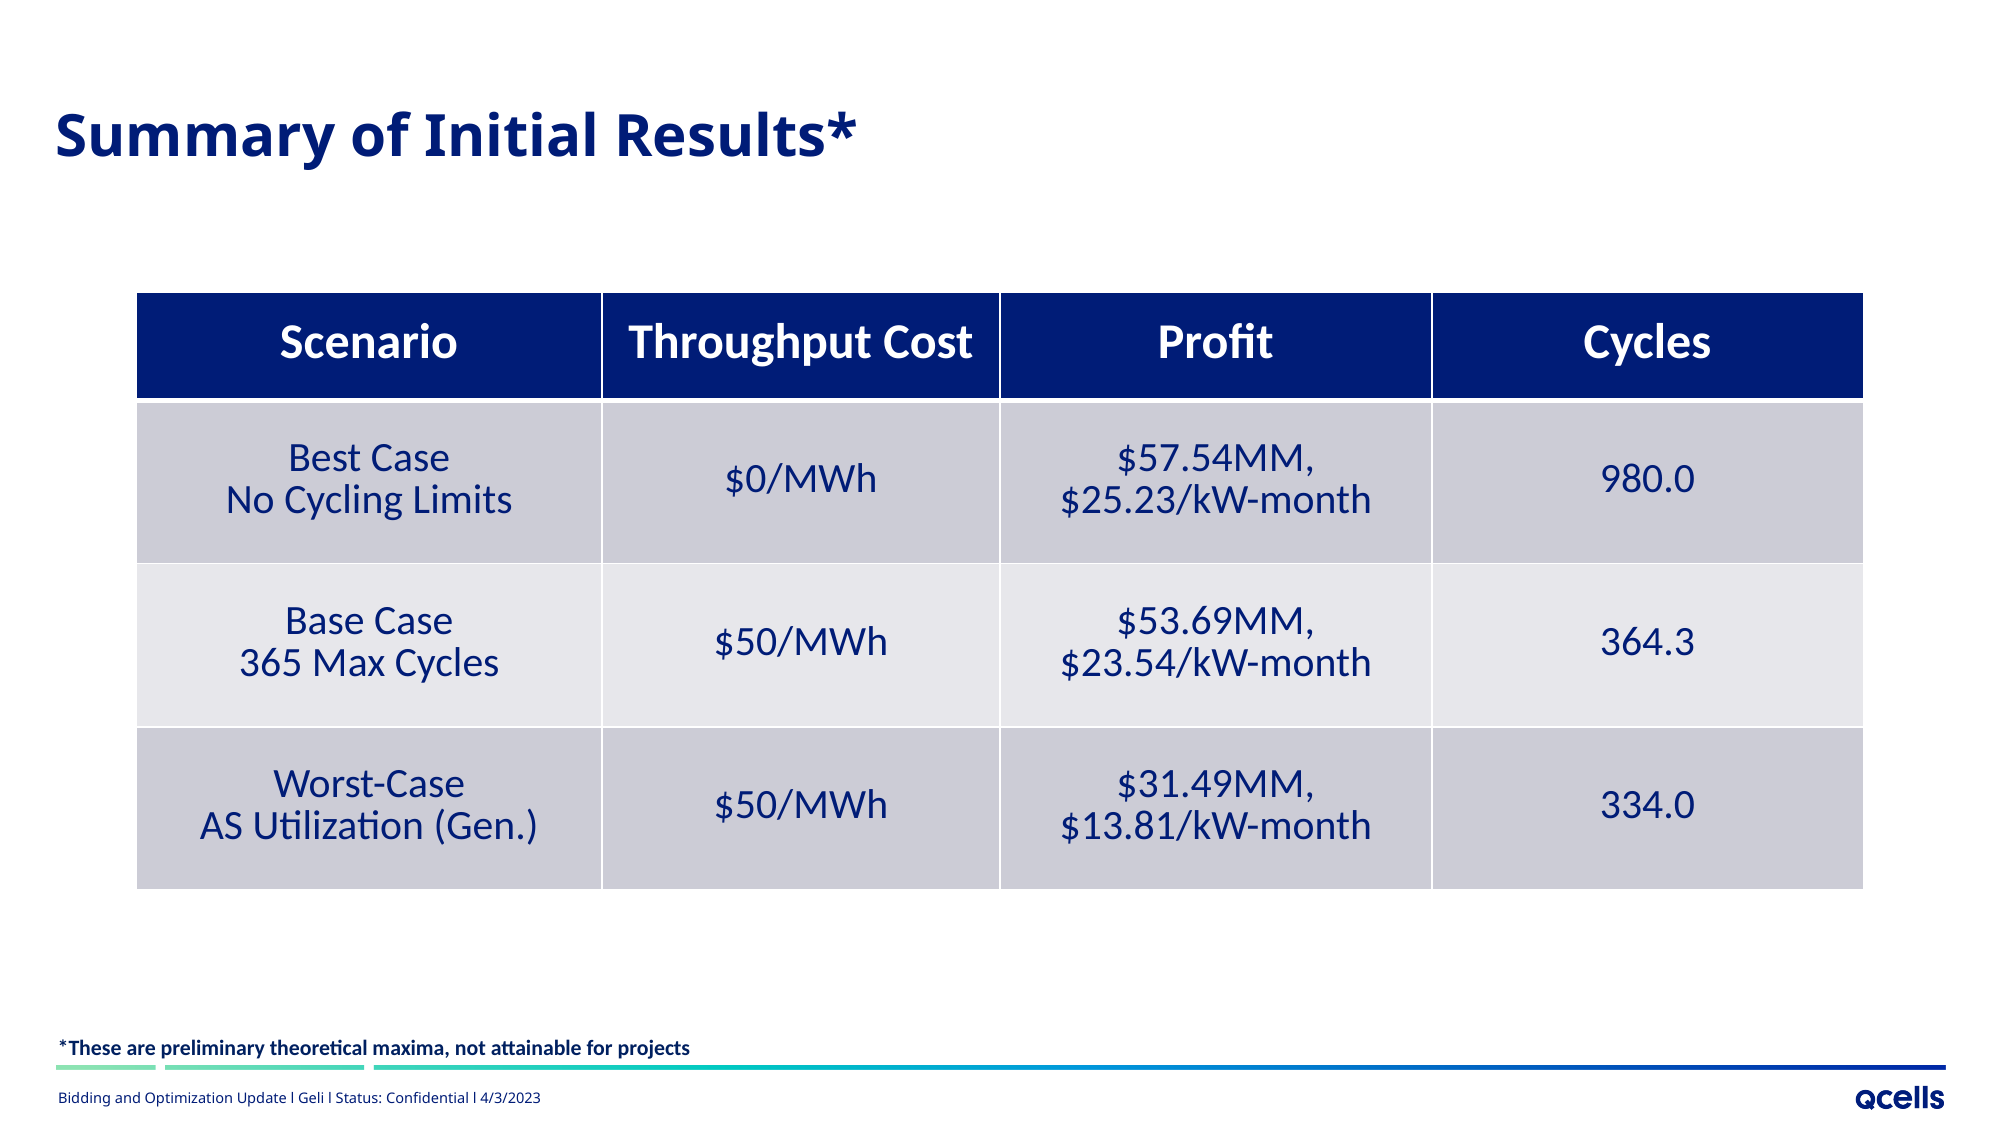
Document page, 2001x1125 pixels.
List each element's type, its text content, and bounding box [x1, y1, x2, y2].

table_cell Best Case No Cycling Limits [137, 403, 601, 563]
text_box *These are preliminary theoretical maxima, not attainable for projects [18, 1026, 731, 1068]
list Summary of Initial Results* [40, 99, 1130, 167]
table_cell 980.0 [1433, 403, 1863, 563]
table_cell Worst-Case AS Utilization (Gen.) [137, 728, 601, 889]
table_cell 334.0 [1433, 728, 1863, 889]
table_cell $57.54MM, $25.23/kW-month [1001, 403, 1431, 563]
table_cell Base Case 365 Max Cycles [137, 564, 601, 726]
table_header Scenario [137, 293, 601, 398]
table_cell 364.3 [1433, 564, 1863, 726]
table_cell $50/MWh [603, 564, 999, 726]
table_cell $31.49MM, $13.81/kW-month [1001, 728, 1431, 889]
table_cell $50/MWh [603, 728, 999, 889]
picture [56, 1065, 1946, 1110]
table_header Throughput Cost [603, 293, 999, 398]
table_cell $0/MWh [603, 403, 999, 563]
table_cell $53.69MM, $23.54/kW-month [1001, 564, 1431, 726]
table_header Cycles [1433, 293, 1863, 398]
table_header Profit [1001, 293, 1431, 398]
